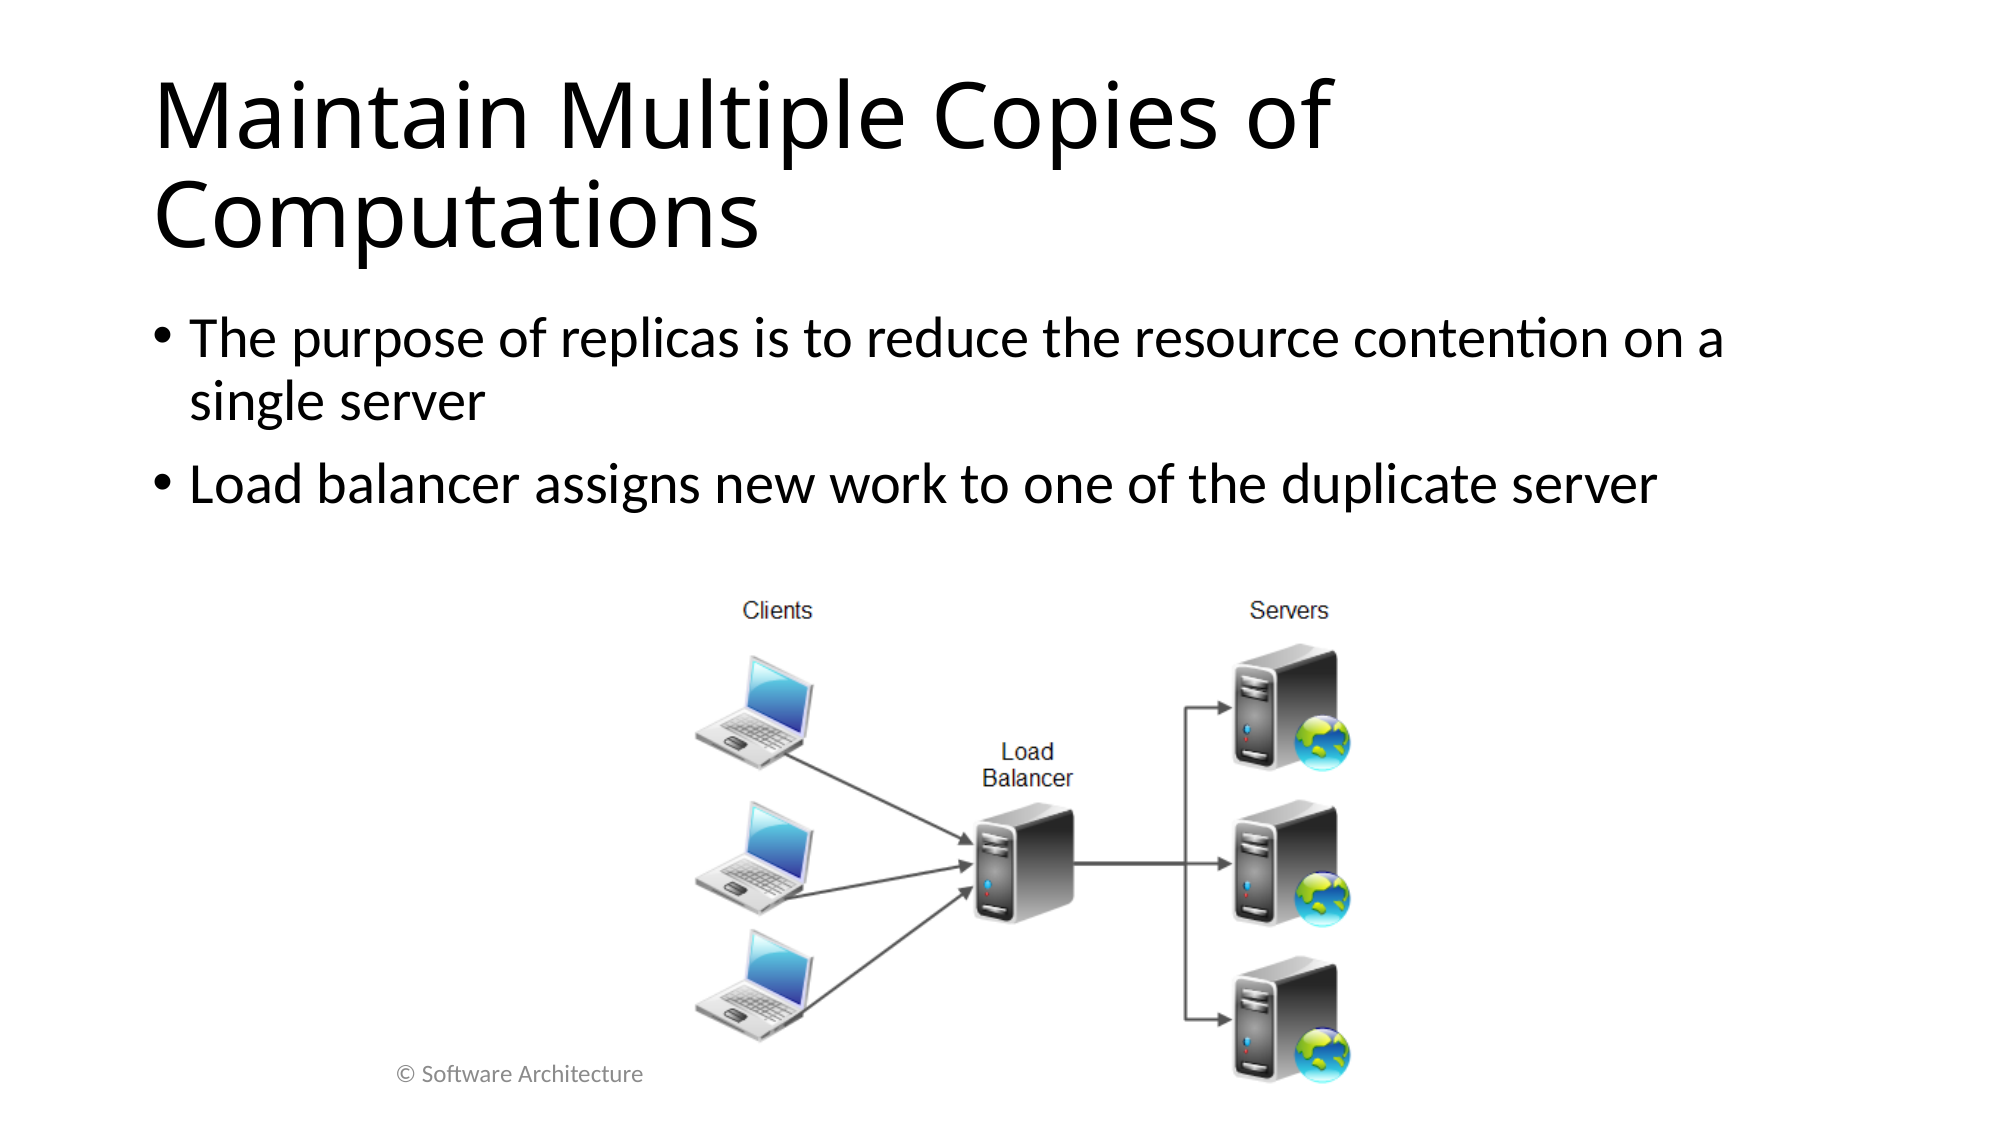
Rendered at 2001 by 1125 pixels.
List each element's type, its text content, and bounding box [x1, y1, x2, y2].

title Maintain Multiple Copies of Computations [137, 59, 1863, 278]
picture [657, 563, 1388, 1122]
list The purpose of replicas is to reduce the resource contention on a single server Load balancer assigns new work to one of the duplicate server [137, 299, 1863, 1014]
footer © Software Architecture [0, 1042, 657, 1103]
